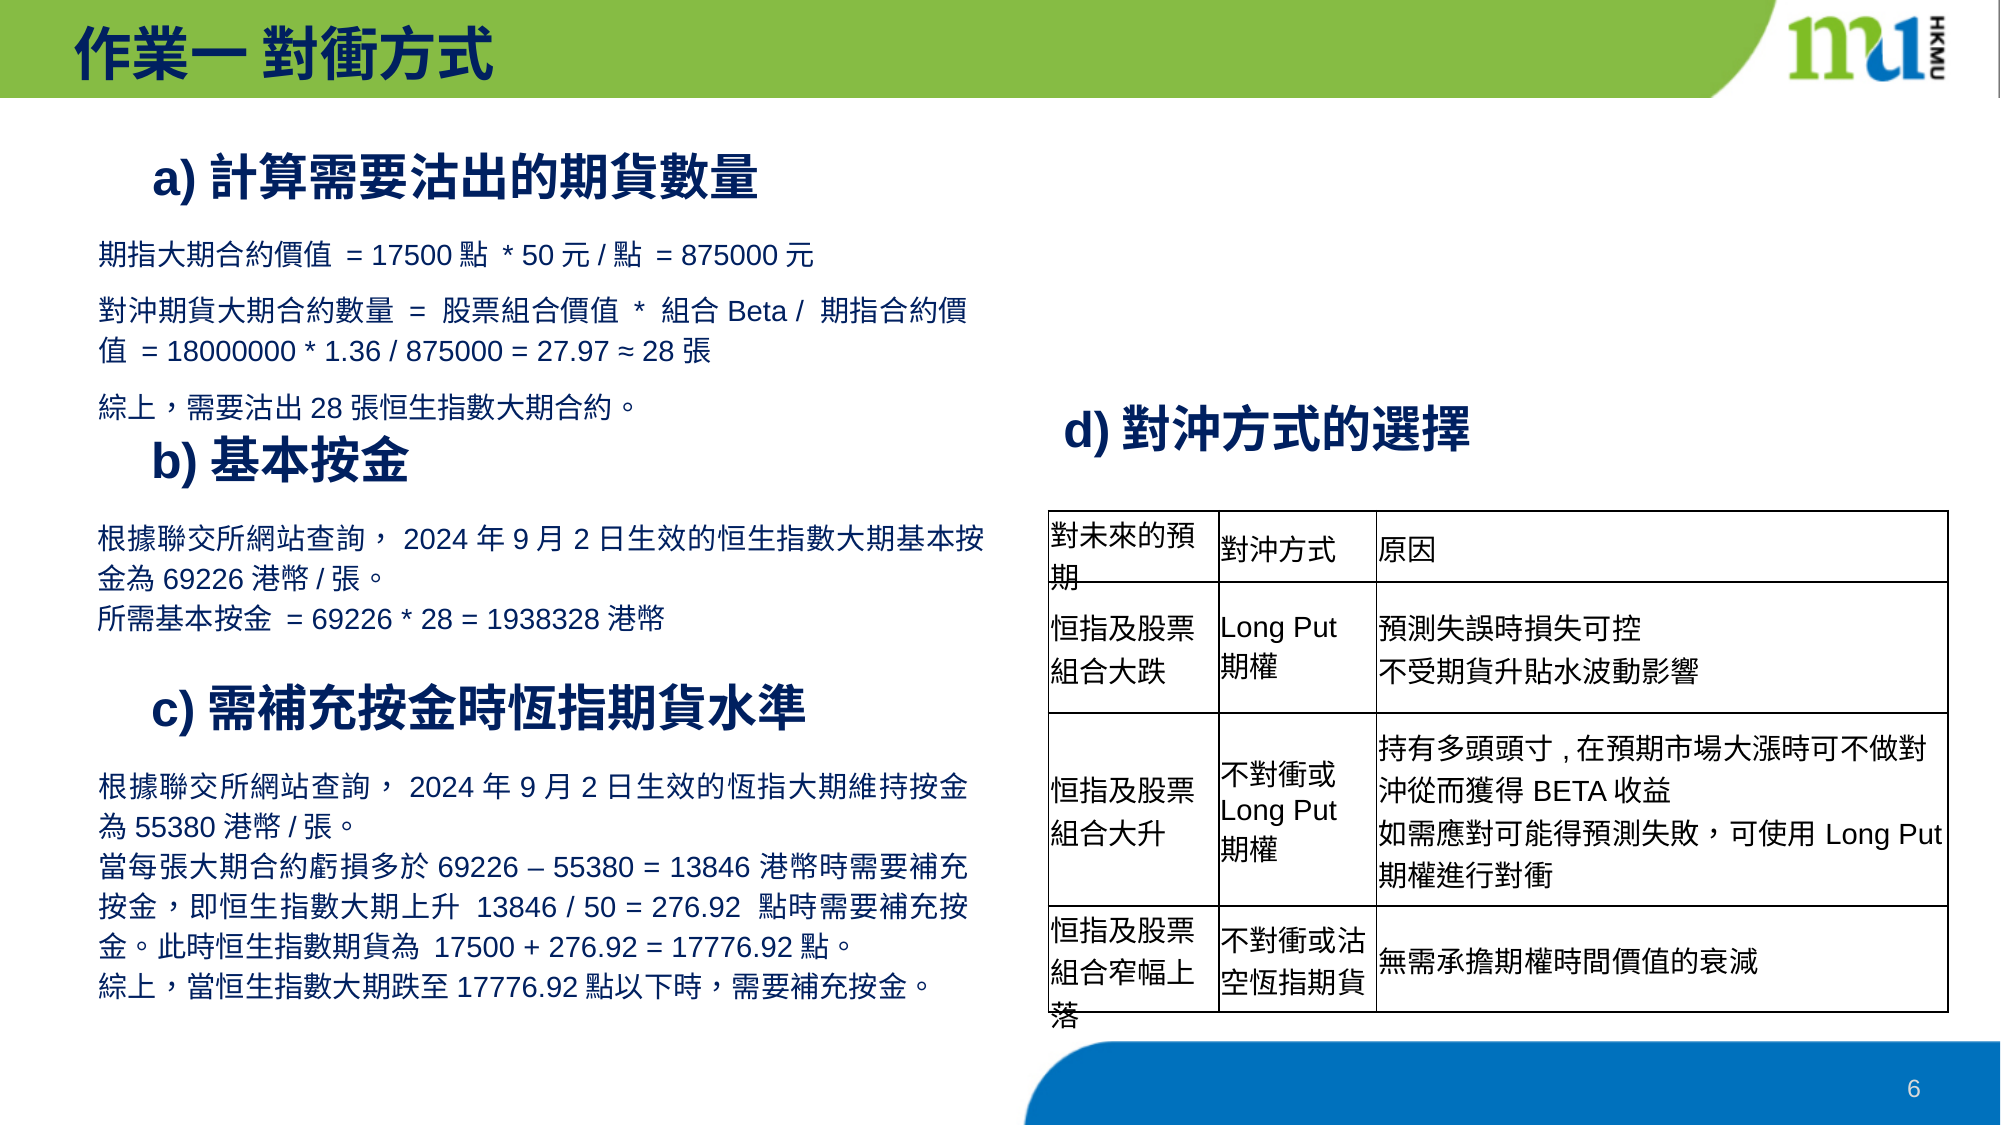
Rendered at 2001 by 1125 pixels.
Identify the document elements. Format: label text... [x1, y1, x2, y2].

text_box 根據聯交所網站查詢，2024年9月2日生效的恆指大期維持按金為55380港幣/張。 當每張大期合約虧損多於69226 – 55380 = 13846港幣時需要補充按金，即恒生指數大期上升 13846 / 50 = 276.92 點時需要補充按金。此時恒生指數期貨為 17500 + 276.92 = 17776.92點。 綜上，當恒生指數大期跌至17776.92點以下時，需要補充按金。 [83, 755, 984, 1011]
text_box 期指大期合約價值 = 17500點 * 50元/點 = 875000元 對沖期貨大期合約數量 = 股票組合價值 * 組合Beta / 期指合約價值 = 18000000 * 1.36 / 875000 = 27.97 ≈ 28張 綜上，需要沽出28張恒生指數大期合約。 [83, 223, 983, 432]
picture [0, 0, 2000, 98]
table_cell 恒指及股票組合窄幅上落 [1049, 907, 1218, 1011]
table_header 原因 [1377, 512, 1947, 581]
text_box 作業一 對衝方式 [58, 9, 1431, 95]
text_box d)對沖方式的選擇 [1048, 370, 1864, 485]
text_box c)需補充按金時恆指期貨水準 [136, 654, 1048, 768]
table_cell 不對衝或沽空恆指期貨 [1220, 907, 1376, 1011]
table_cell 不對衝或Long Put 期權 [1220, 714, 1376, 905]
text_box 根據聯交所網站查詢，2024年9月2日生效的恒生指數大期基本按金為69226港幣/張。 所需基本按金 = 69226 * 28 = 1938328港幣 [82, 507, 1000, 643]
table_cell 預測失誤時損失可控 不受期貨升貼水波動影響 [1377, 583, 1947, 712]
text_box b)基本按金 [136, 405, 952, 507]
table_cell 無需承擔期權時間價值的衰減 [1377, 907, 1947, 1011]
table_cell 恒指及股票組合大升 [1049, 714, 1218, 905]
picture [1, 1041, 2001, 1125]
table_cell 恒指及股票組合大跌 [1049, 583, 1218, 712]
table_header 對未來的預期 [1049, 512, 1218, 581]
table_cell 持有多頭頭寸,在預期市場大漲時可不做對沖從而獲得BETA收益 如需應對可能得預測失敗，可使用Long Put期權進行對衝 [1377, 714, 1947, 905]
table_cell Long Put 期權 [1220, 583, 1376, 712]
title a)計算需要沽出的期貨數量 [137, 122, 1863, 236]
table_header 對沖方式 [1220, 512, 1376, 581]
